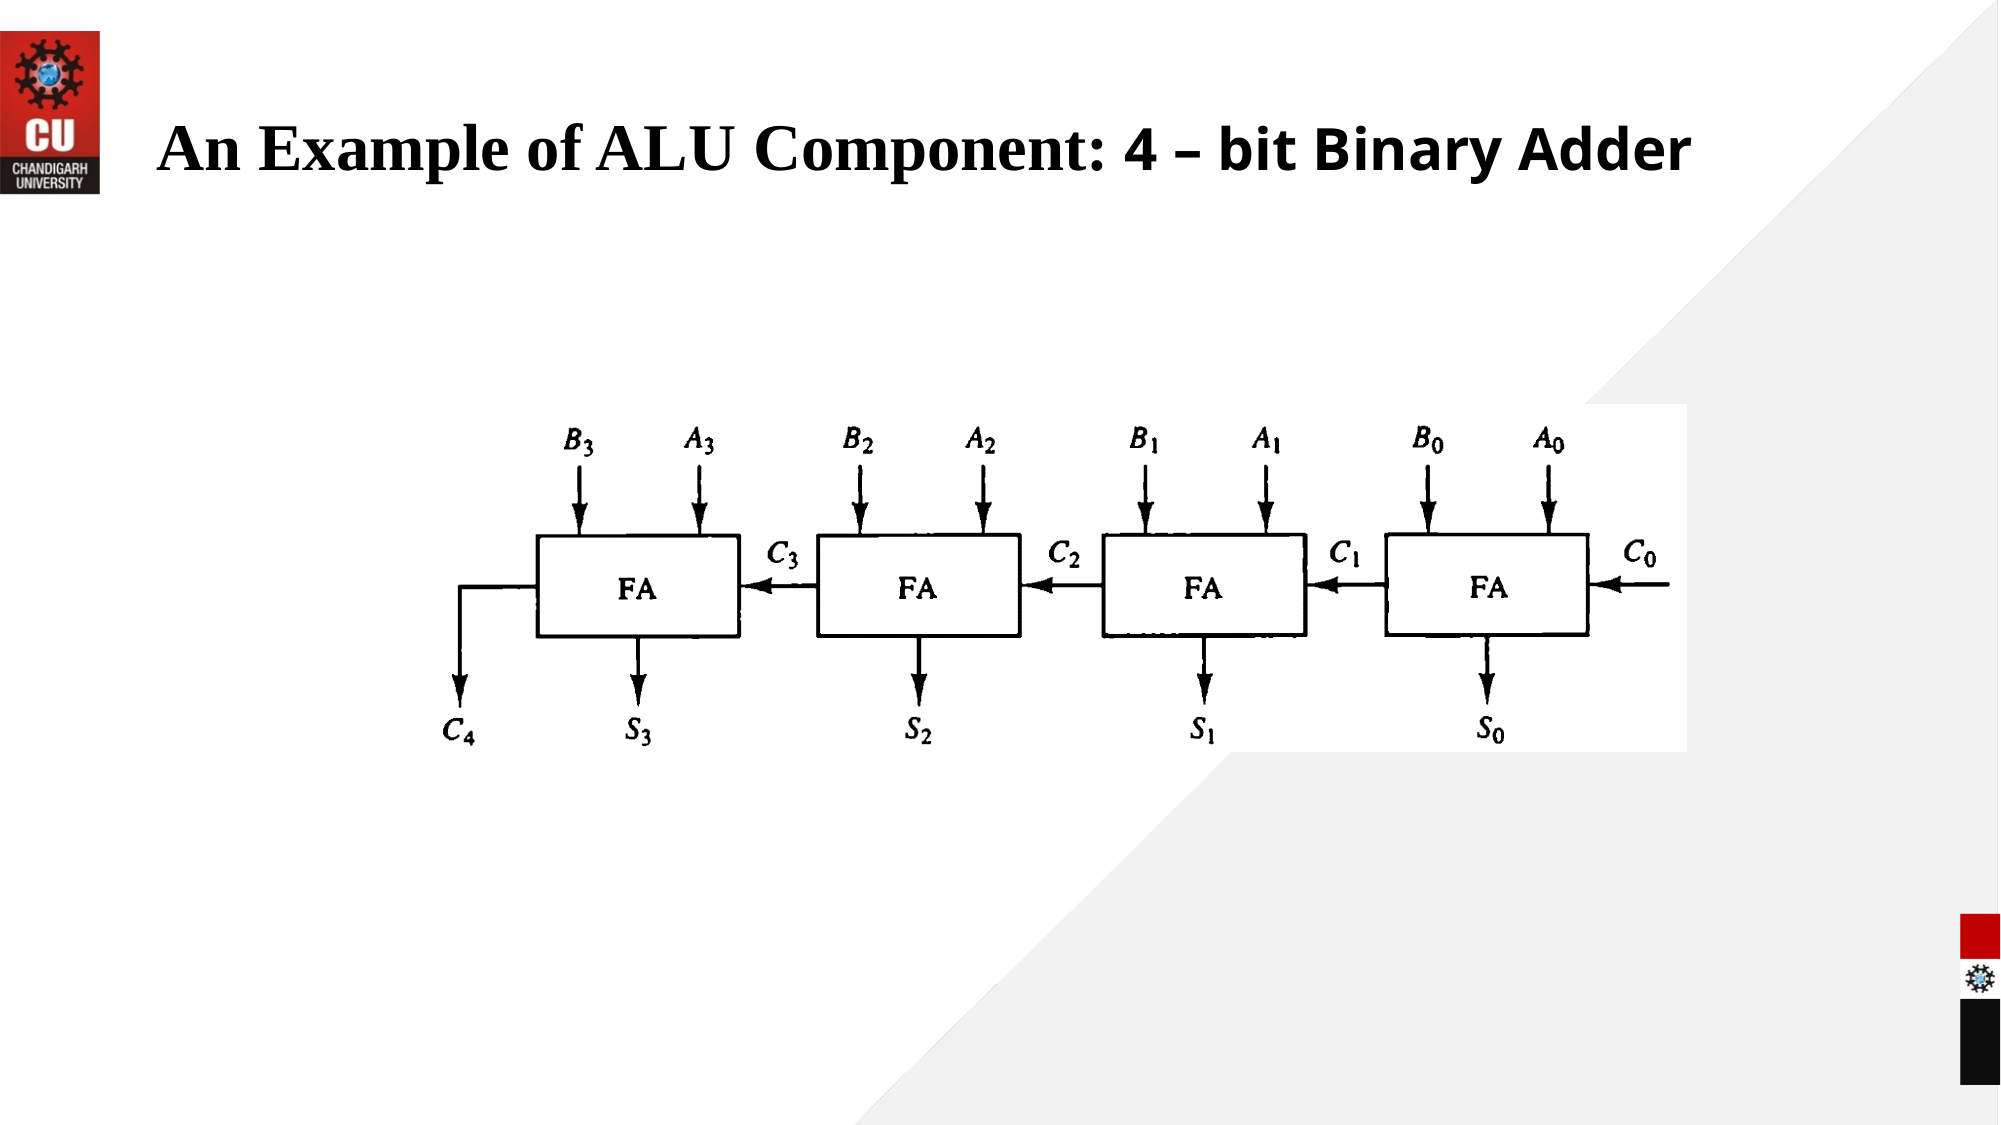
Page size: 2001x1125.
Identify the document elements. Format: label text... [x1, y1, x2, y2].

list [373, 404, 1687, 752]
picture [0, 0, 2001, 1125]
title An Example of ALU Component: 4 – bit Binary Adder [141, 22, 1921, 276]
